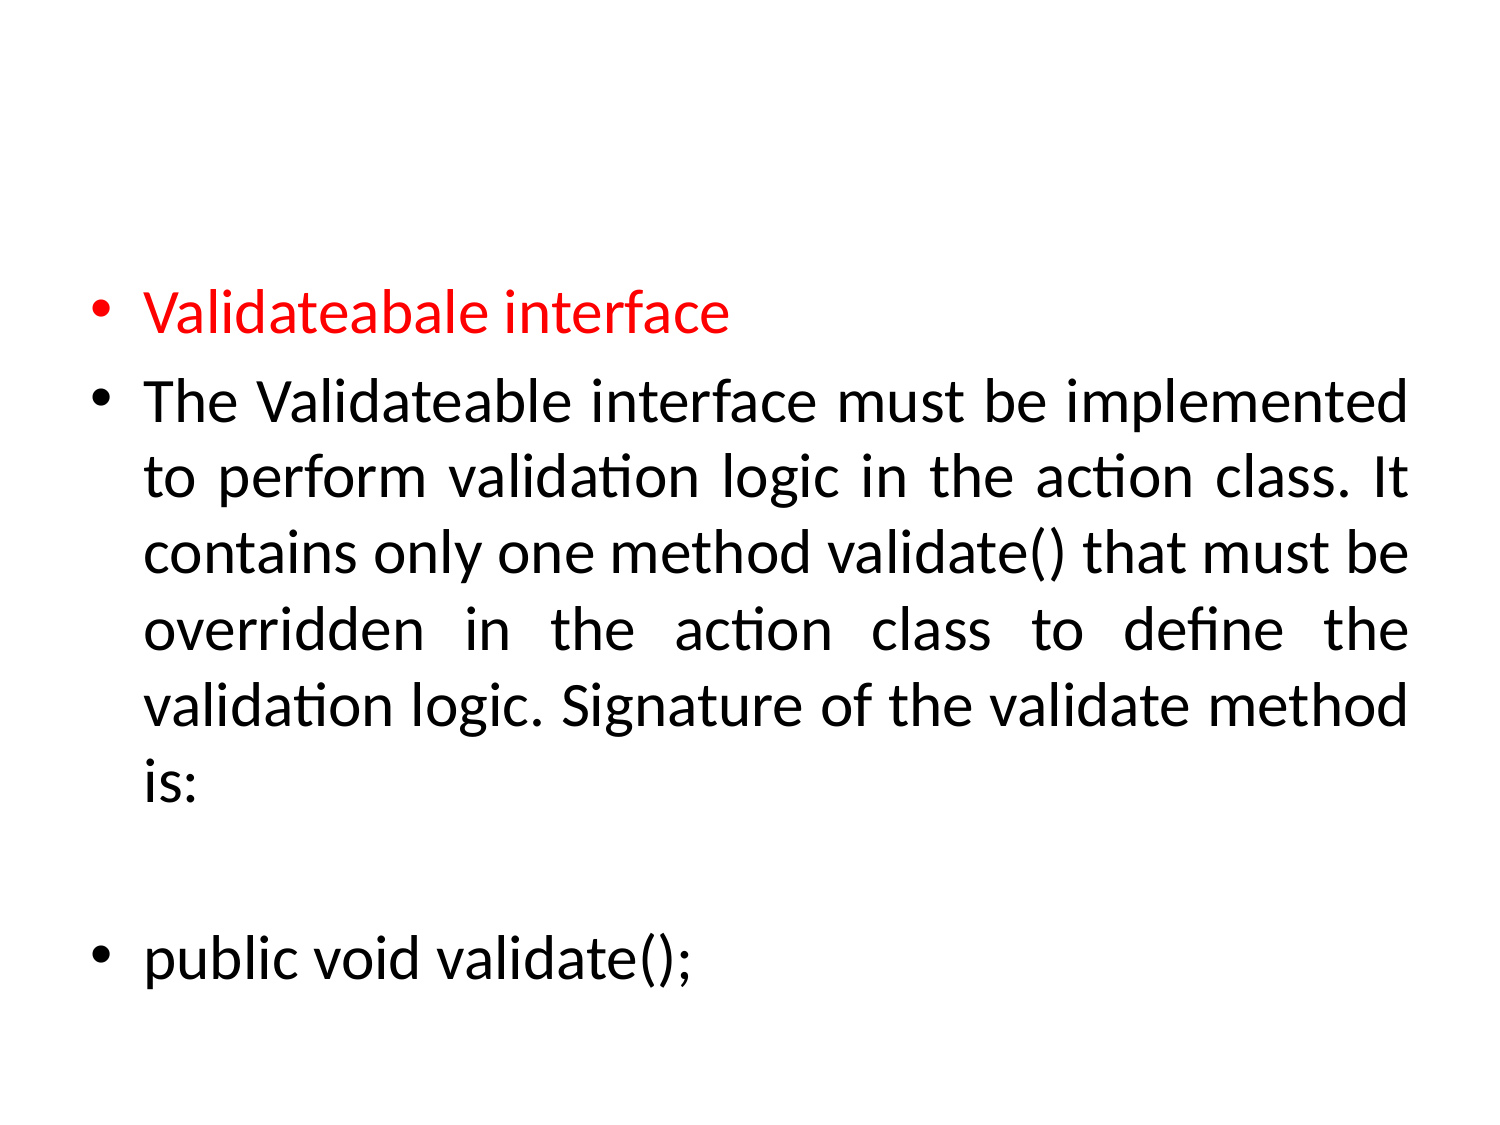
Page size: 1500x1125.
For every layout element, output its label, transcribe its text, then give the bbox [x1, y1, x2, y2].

list Validateabale interface The Validateable interface must be implemented to perform validation logic in the action class. It contains only one method validate() that must be overridden in the action class to define the validation logic. Signature of the validate method is: public void validate(); [75, 262, 1425, 1005]
